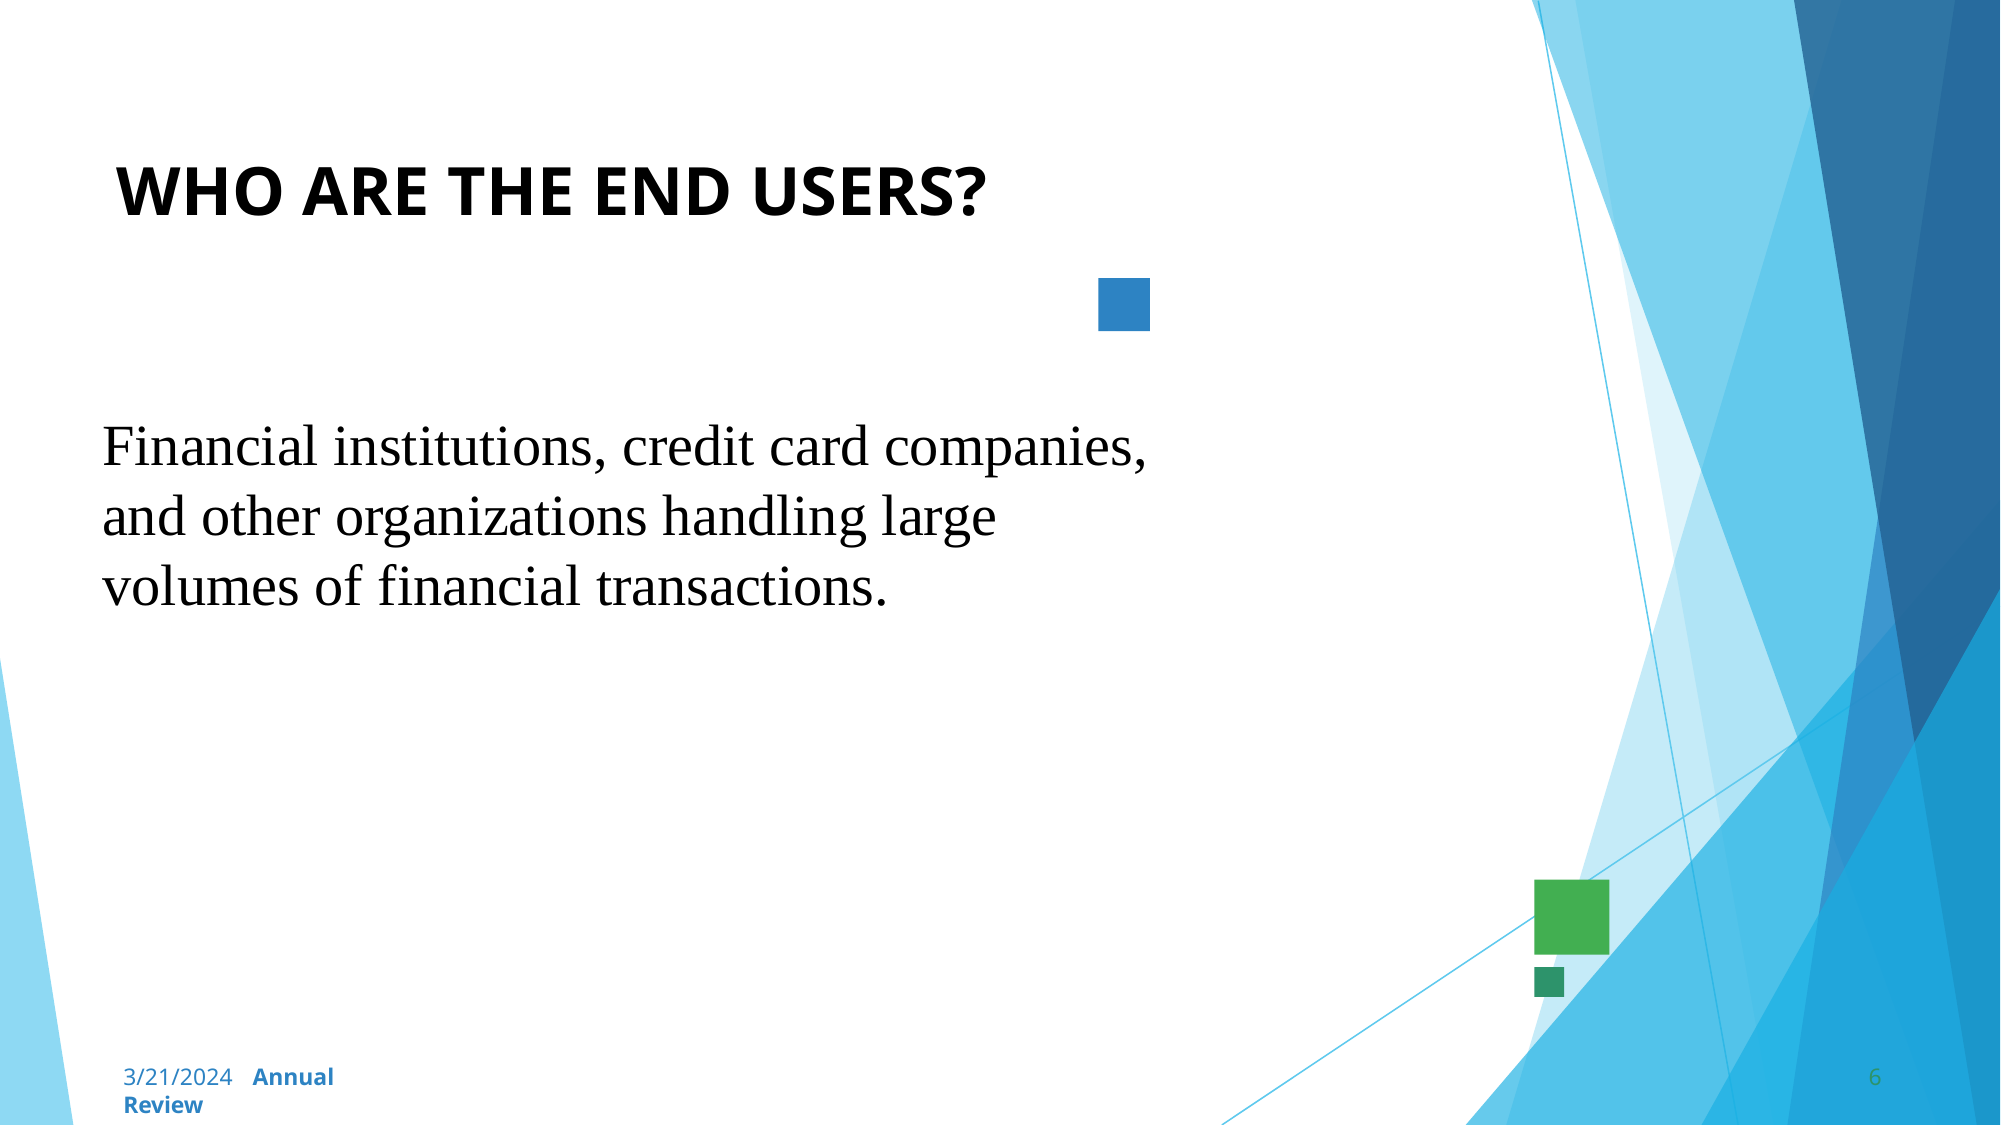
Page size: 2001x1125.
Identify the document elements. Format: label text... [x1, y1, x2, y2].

title WHO ARE THE END USERS? [91, 63, 1694, 337]
text_box 3/21/2024 Annual Review [121, 1101, 417, 1118]
slide_number 6 [1849, 1061, 1890, 1125]
picture [118, 1012, 477, 1093]
text_box Financial institutions, credit card companies, and other organizations handling large volumes of financial transactions. [87, 399, 1188, 625]
text_box [1534, 879, 1610, 955]
text_box [1534, 967, 1565, 997]
